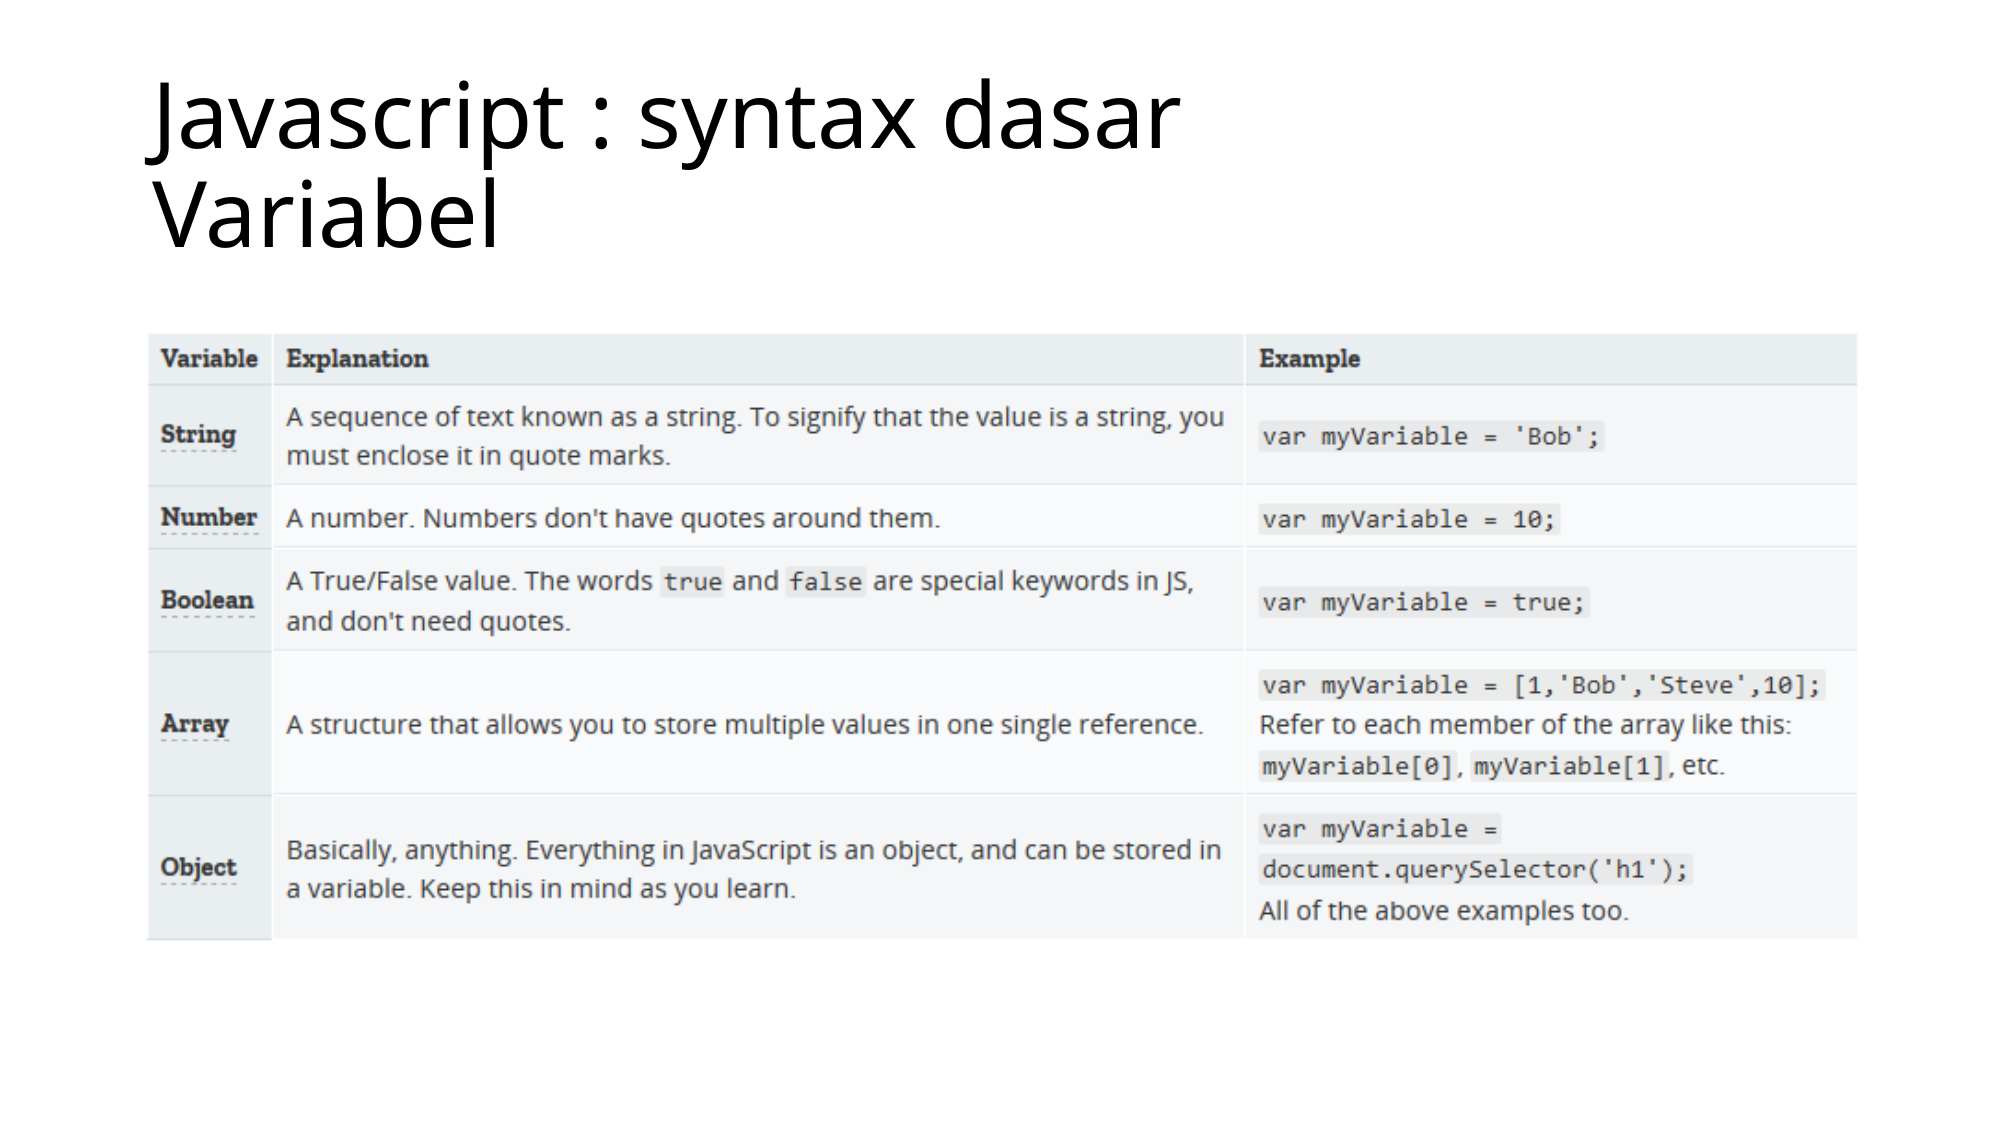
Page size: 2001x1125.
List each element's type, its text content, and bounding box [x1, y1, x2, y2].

picture [145, 327, 1863, 948]
title Javascript : syntax dasar Variabel [137, 59, 1863, 278]
